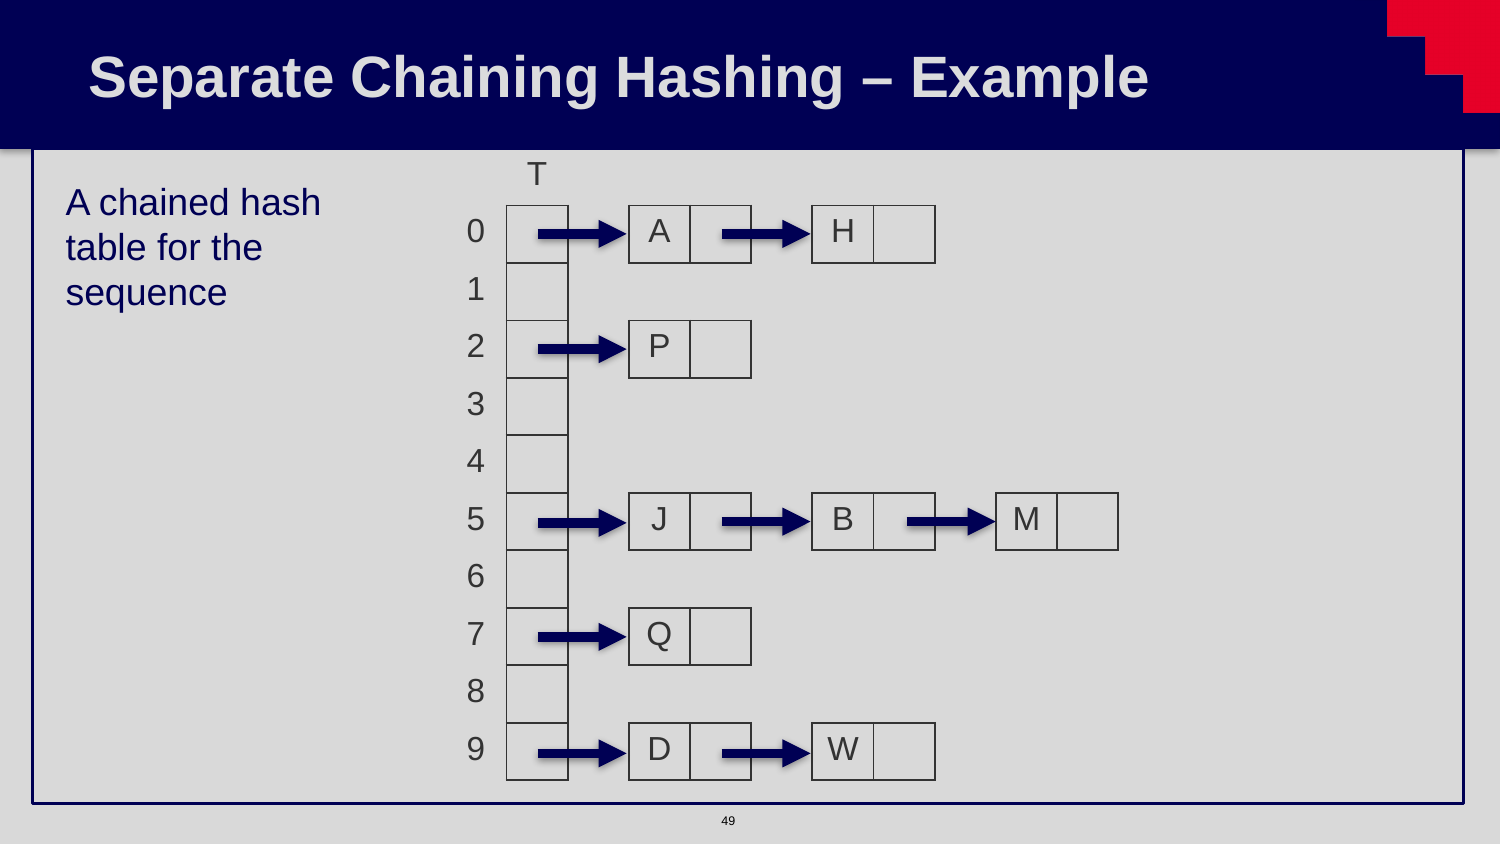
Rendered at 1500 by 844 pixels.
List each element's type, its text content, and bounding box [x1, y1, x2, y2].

title Separate Chaining Hashing – Example [0, 0, 1356, 150]
picture [1387, 0, 1500, 113]
list [31, 146, 1465, 805]
